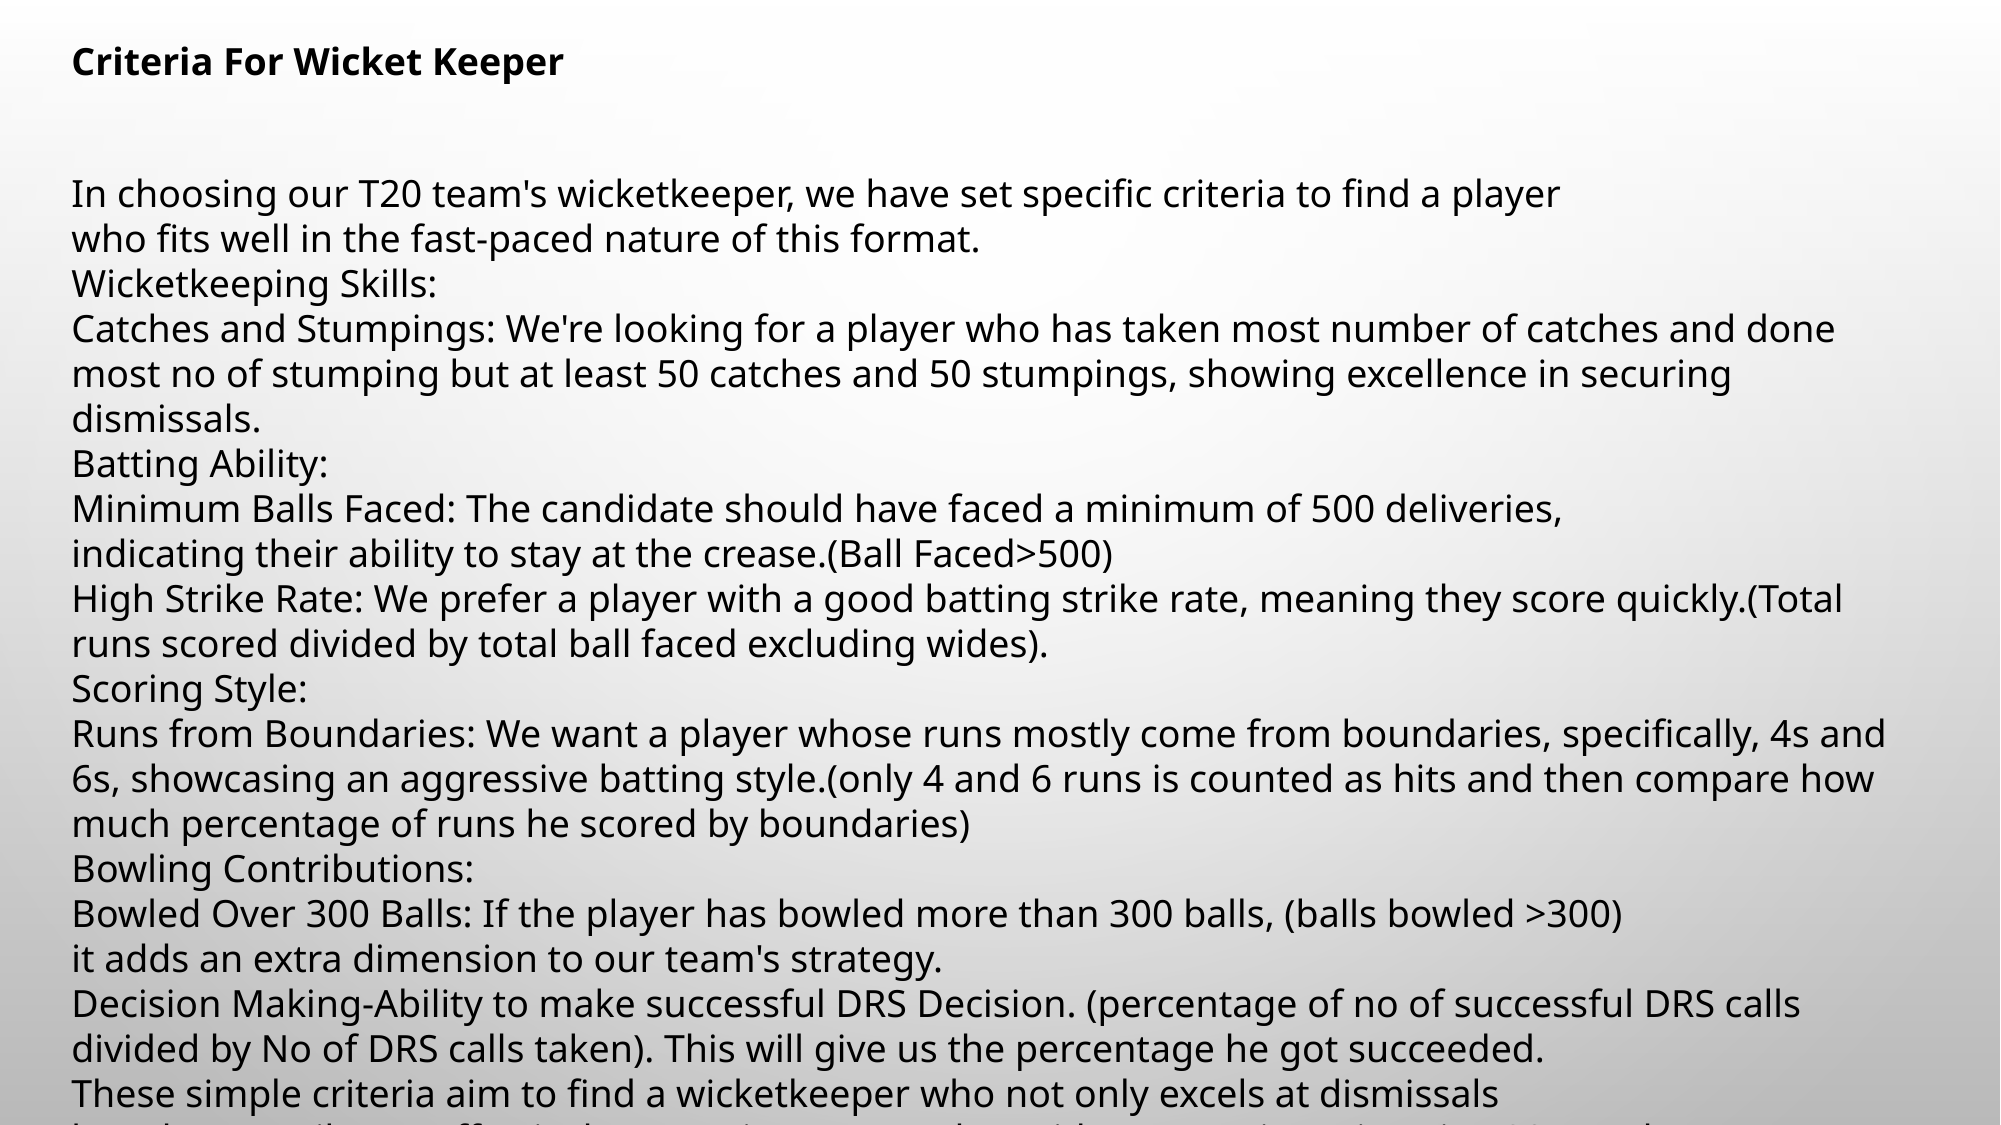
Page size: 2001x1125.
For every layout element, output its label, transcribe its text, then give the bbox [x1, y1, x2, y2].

text_box In choosing our T20 team's wicketkeeper, we have set specific criteria to find a player who fits well in the fast-paced nature of this format. Wicketkeeping Skills: Catches and Stumpings: We're looking for a player who has taken most number of catches and done most no of stumping but at least 50 catches and 50 stumpings, showing excellence in securing dismissals. Batting Ability: Minimum Balls Faced: The candidate should have faced a minimum of 500 deliveries, indicating their ability to stay at the crease.(Ball Faced>500) High Strike Rate: We prefer a player with a good batting strike rate, meaning they score quickly.(Total runs scored divided by total ball faced excluding wides). Scoring Style: Runs from Boundaries: We want a player whose runs mostly come from boundaries, specifically, 4s and 6s, showcasing an aggressive batting style.(only 4 and 6 runs is counted as hits and then compare how much percentage of runs he scored by boundaries) Bowling Contributions: Bowled Over 300 Balls: If the player has bowled more than 300 balls, (balls bowled >300) it adds an extra dimension to our team's strategy. Decision Making-Ability to make successful DRS Decision. (percentage of no of successful DRS calls divided by No of DRS calls taken). This will give us the percentage he got succeeded. These simple criteria aim to find a wicketkeeper who not only excels at dismissals but also contributes effectively to scoring runs and provides strategic options in T20 matches. [56, 162, 1921, 1125]
text_box Criteria For Wicket Keeper [56, 30, 1355, 91]
picture [0, 0, 2000, 1125]
